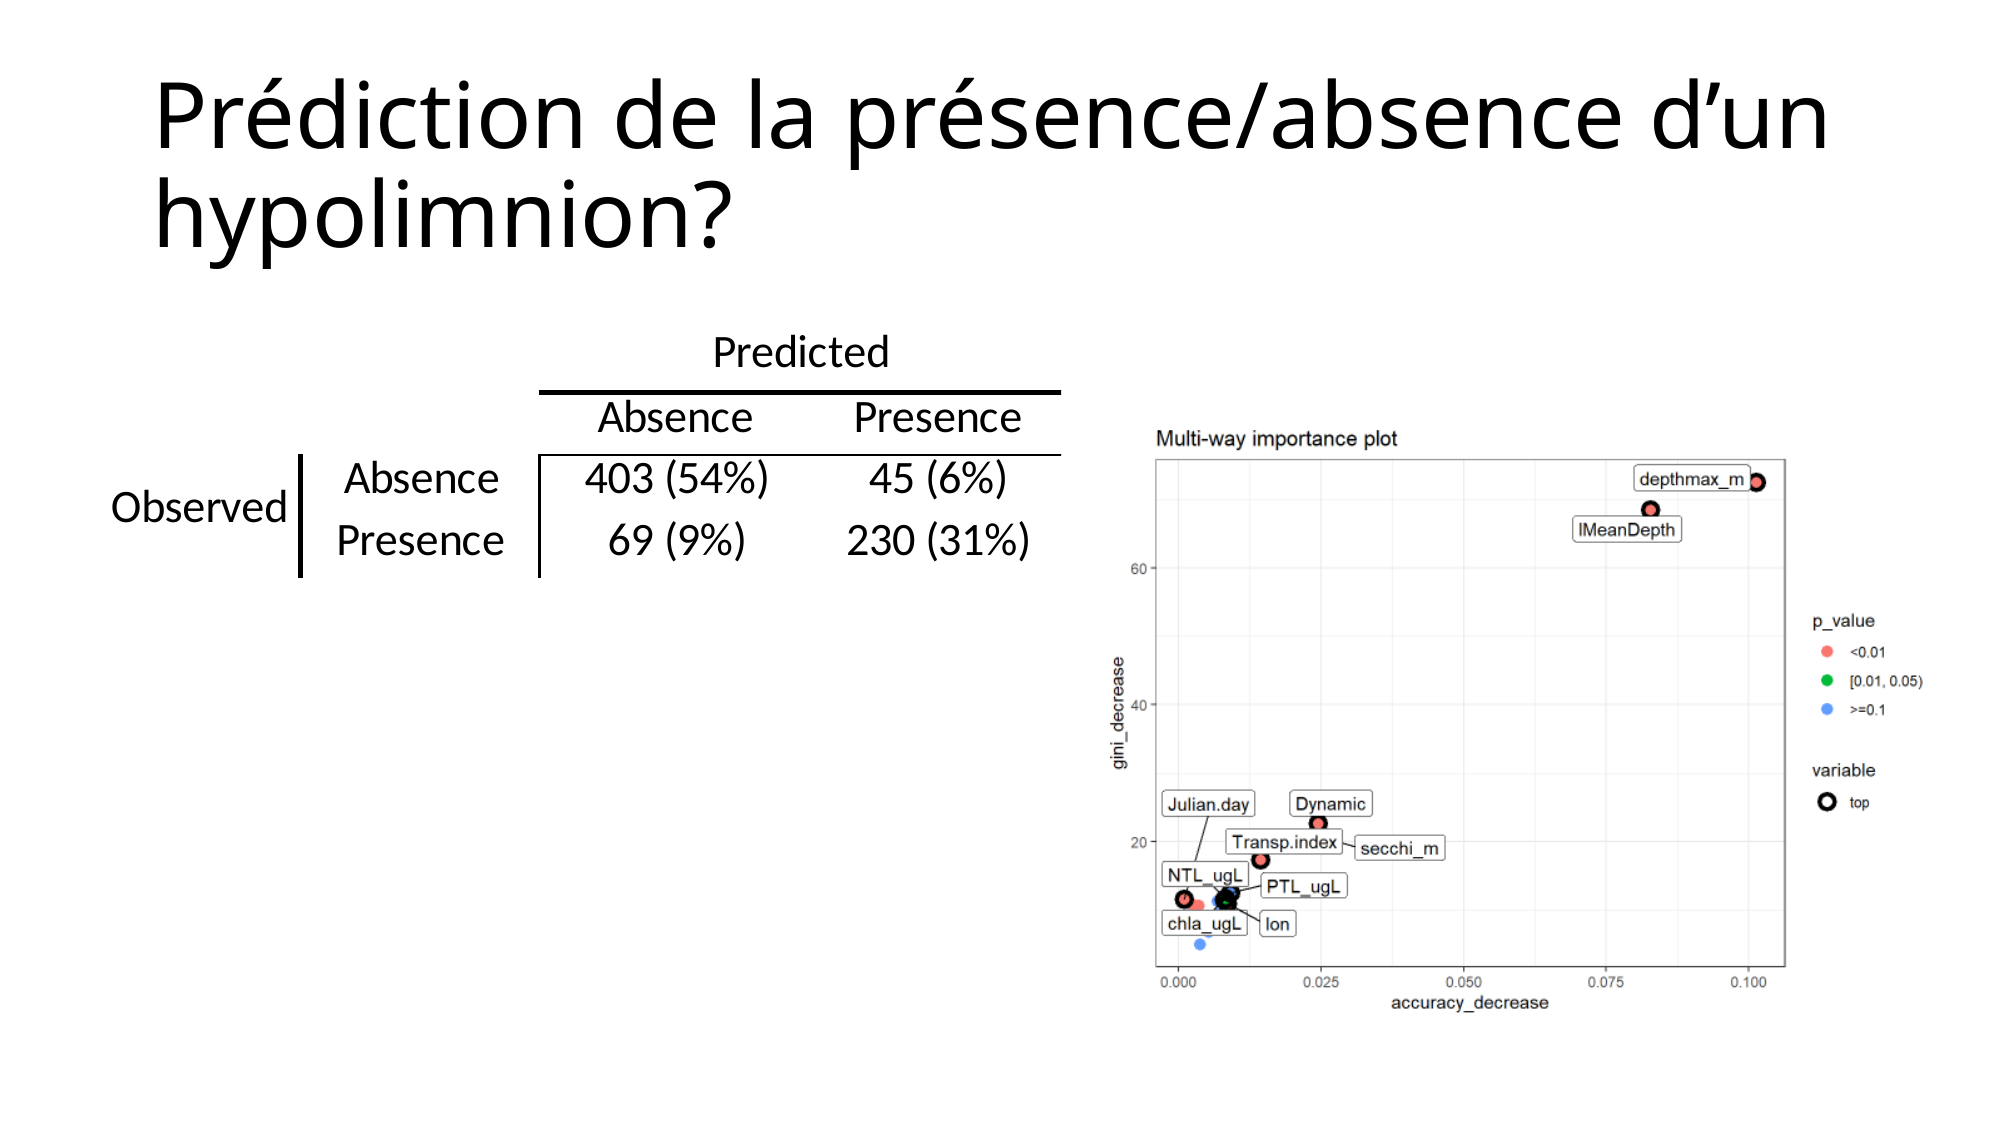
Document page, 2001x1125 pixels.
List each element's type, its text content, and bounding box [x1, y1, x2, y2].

title Prédiction de la présence/absence d’un hypolimnion? [137, 59, 1863, 278]
picture [1084, 414, 1944, 1035]
picture [95, 327, 1064, 581]
